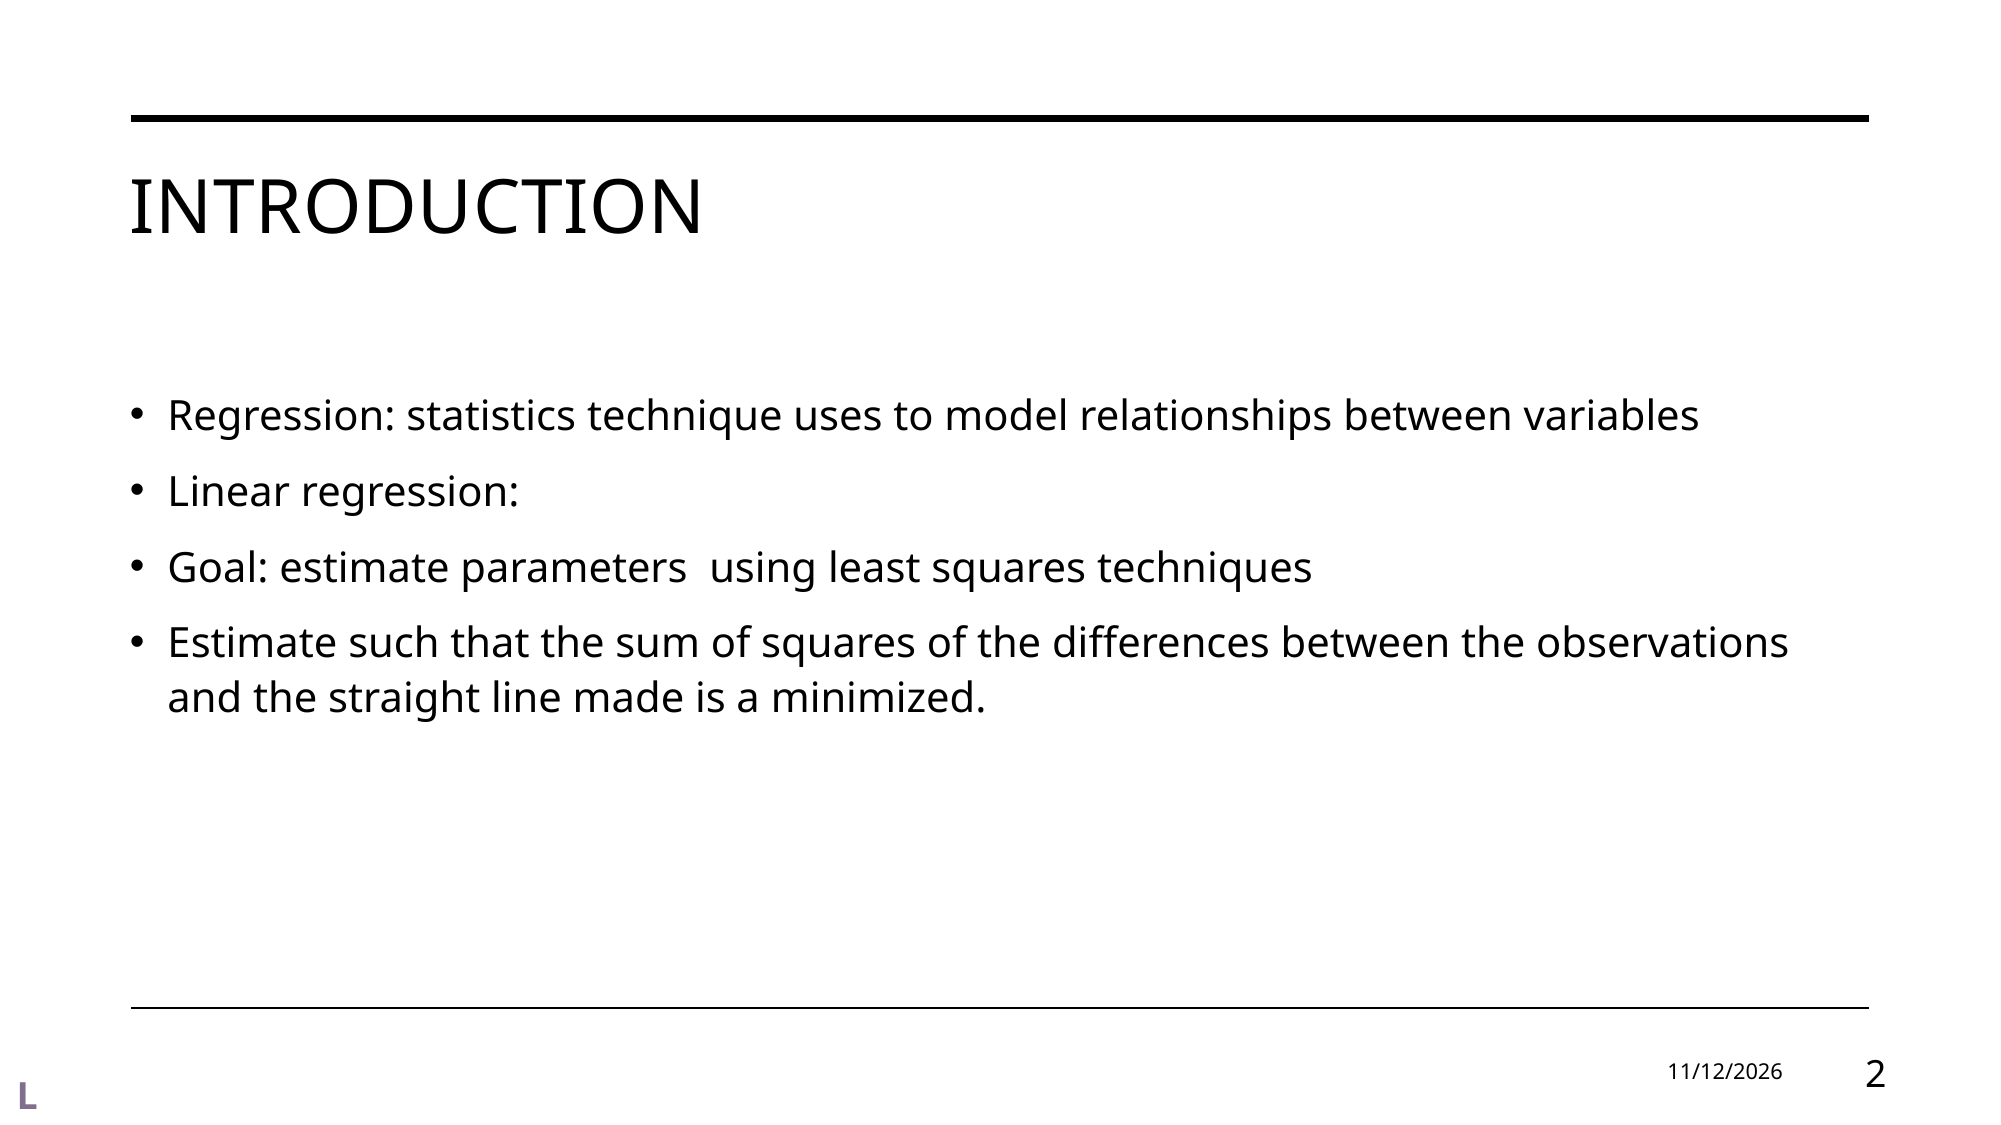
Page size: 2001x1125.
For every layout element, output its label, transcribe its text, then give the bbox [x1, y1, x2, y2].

slide_number 2 [1791, 1042, 1902, 1103]
text_box L [1, 1064, 53, 1125]
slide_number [1372, 1042, 1791, 1103]
title Introduction [114, 151, 1869, 377]
